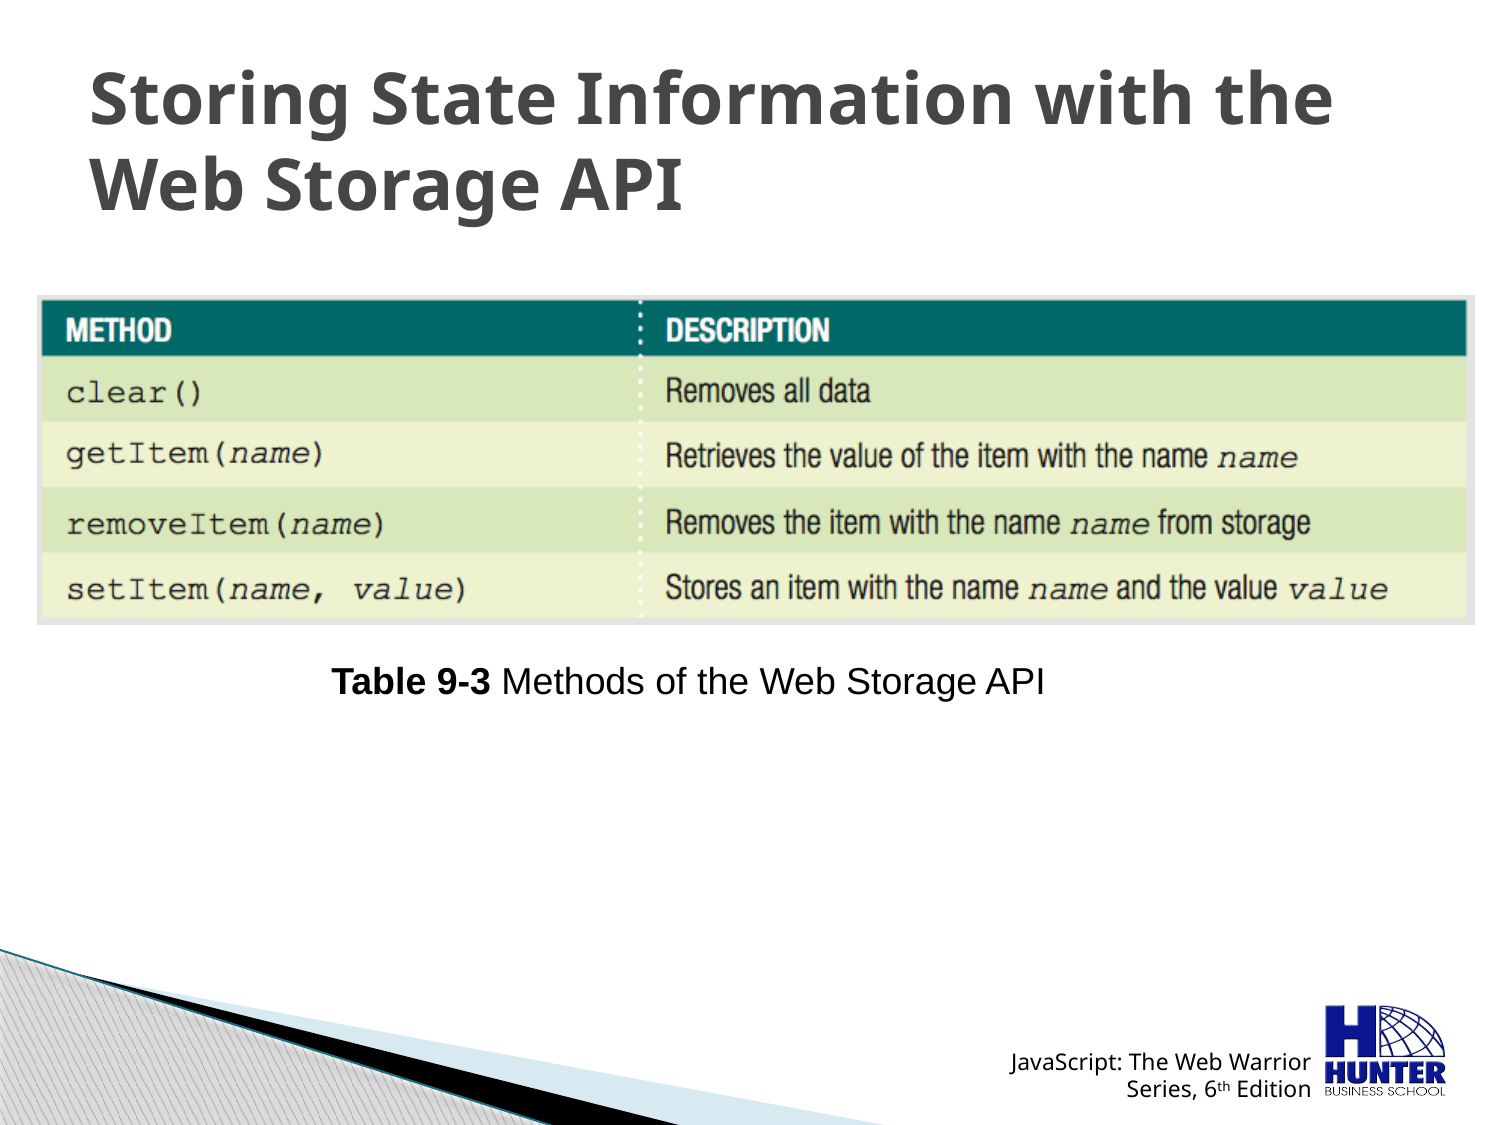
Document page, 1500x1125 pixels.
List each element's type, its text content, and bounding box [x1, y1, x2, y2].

picture [1325, 1005, 1446, 1097]
title Storing State Information with the Web Storage API [75, 45, 1425, 233]
text_box Table 9-3 Methods of the Web Storage API [316, 649, 1062, 710]
picture [37, 295, 1476, 626]
